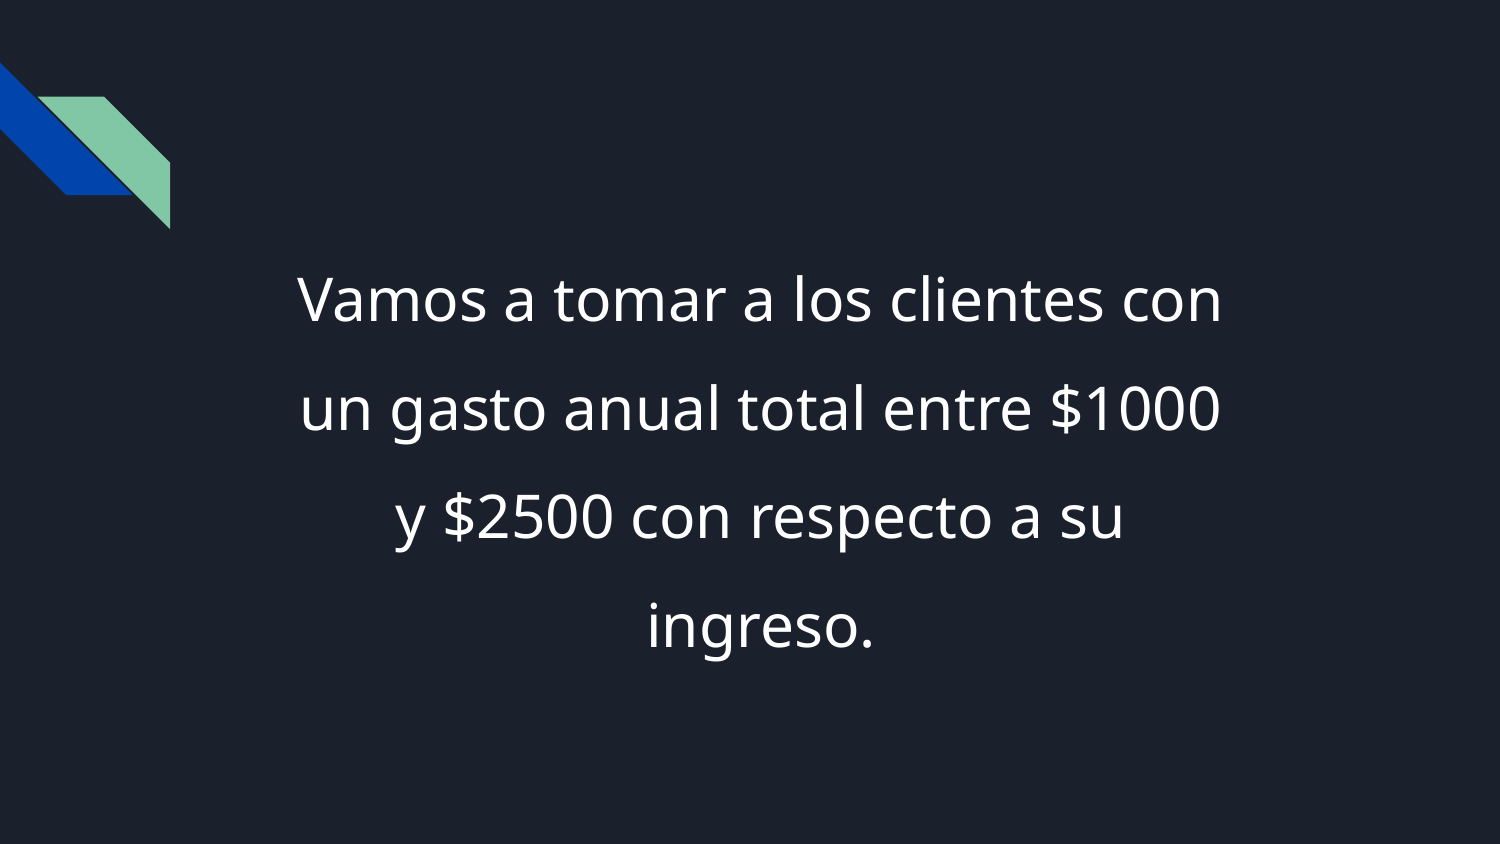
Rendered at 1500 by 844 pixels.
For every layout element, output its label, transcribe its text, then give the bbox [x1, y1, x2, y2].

subtitle Vamos a tomar a los clientes con un gasto anual total entre $1000 y $2500 con respecto a su ingreso. [275, 210, 1247, 736]
